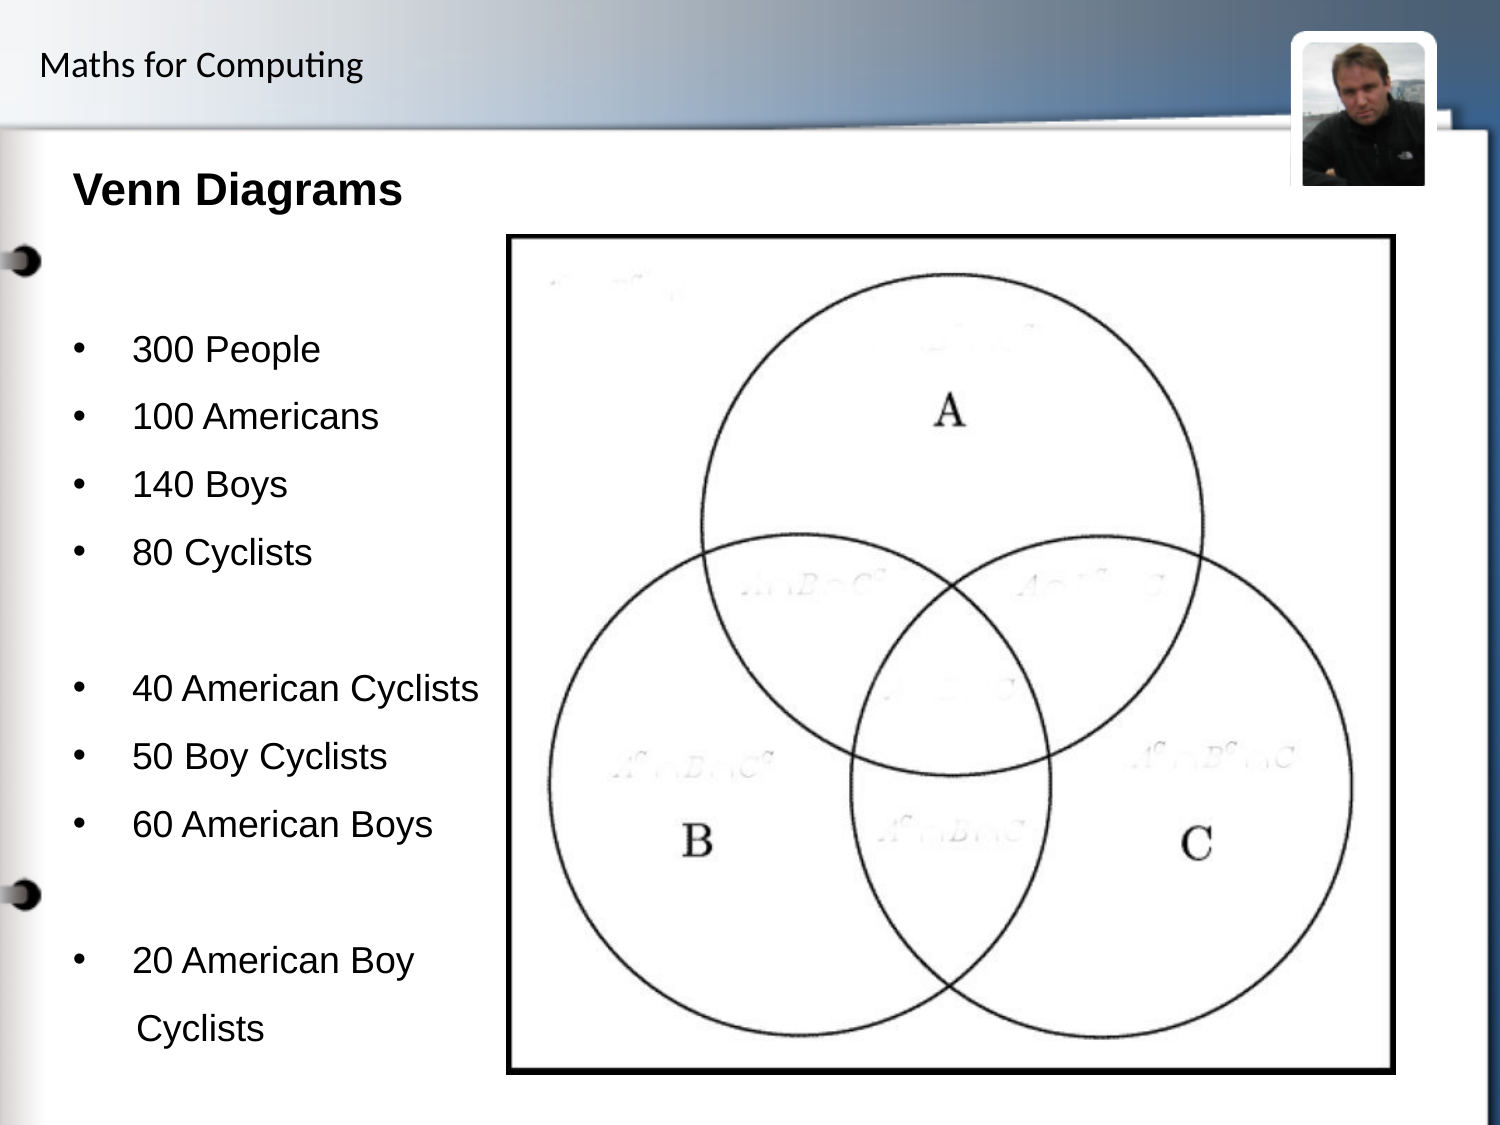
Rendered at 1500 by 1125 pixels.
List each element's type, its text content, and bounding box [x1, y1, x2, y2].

picture [0, 0, 1500, 1125]
title Venn Diagrams [57, 152, 1276, 217]
list 300 People 100 Americans 140 Boys 80 Cyclists 40 American Cyclists 50 Boy Cyclists 60 American Boys 20 American Boy Cyclists [58, 249, 1430, 1089]
